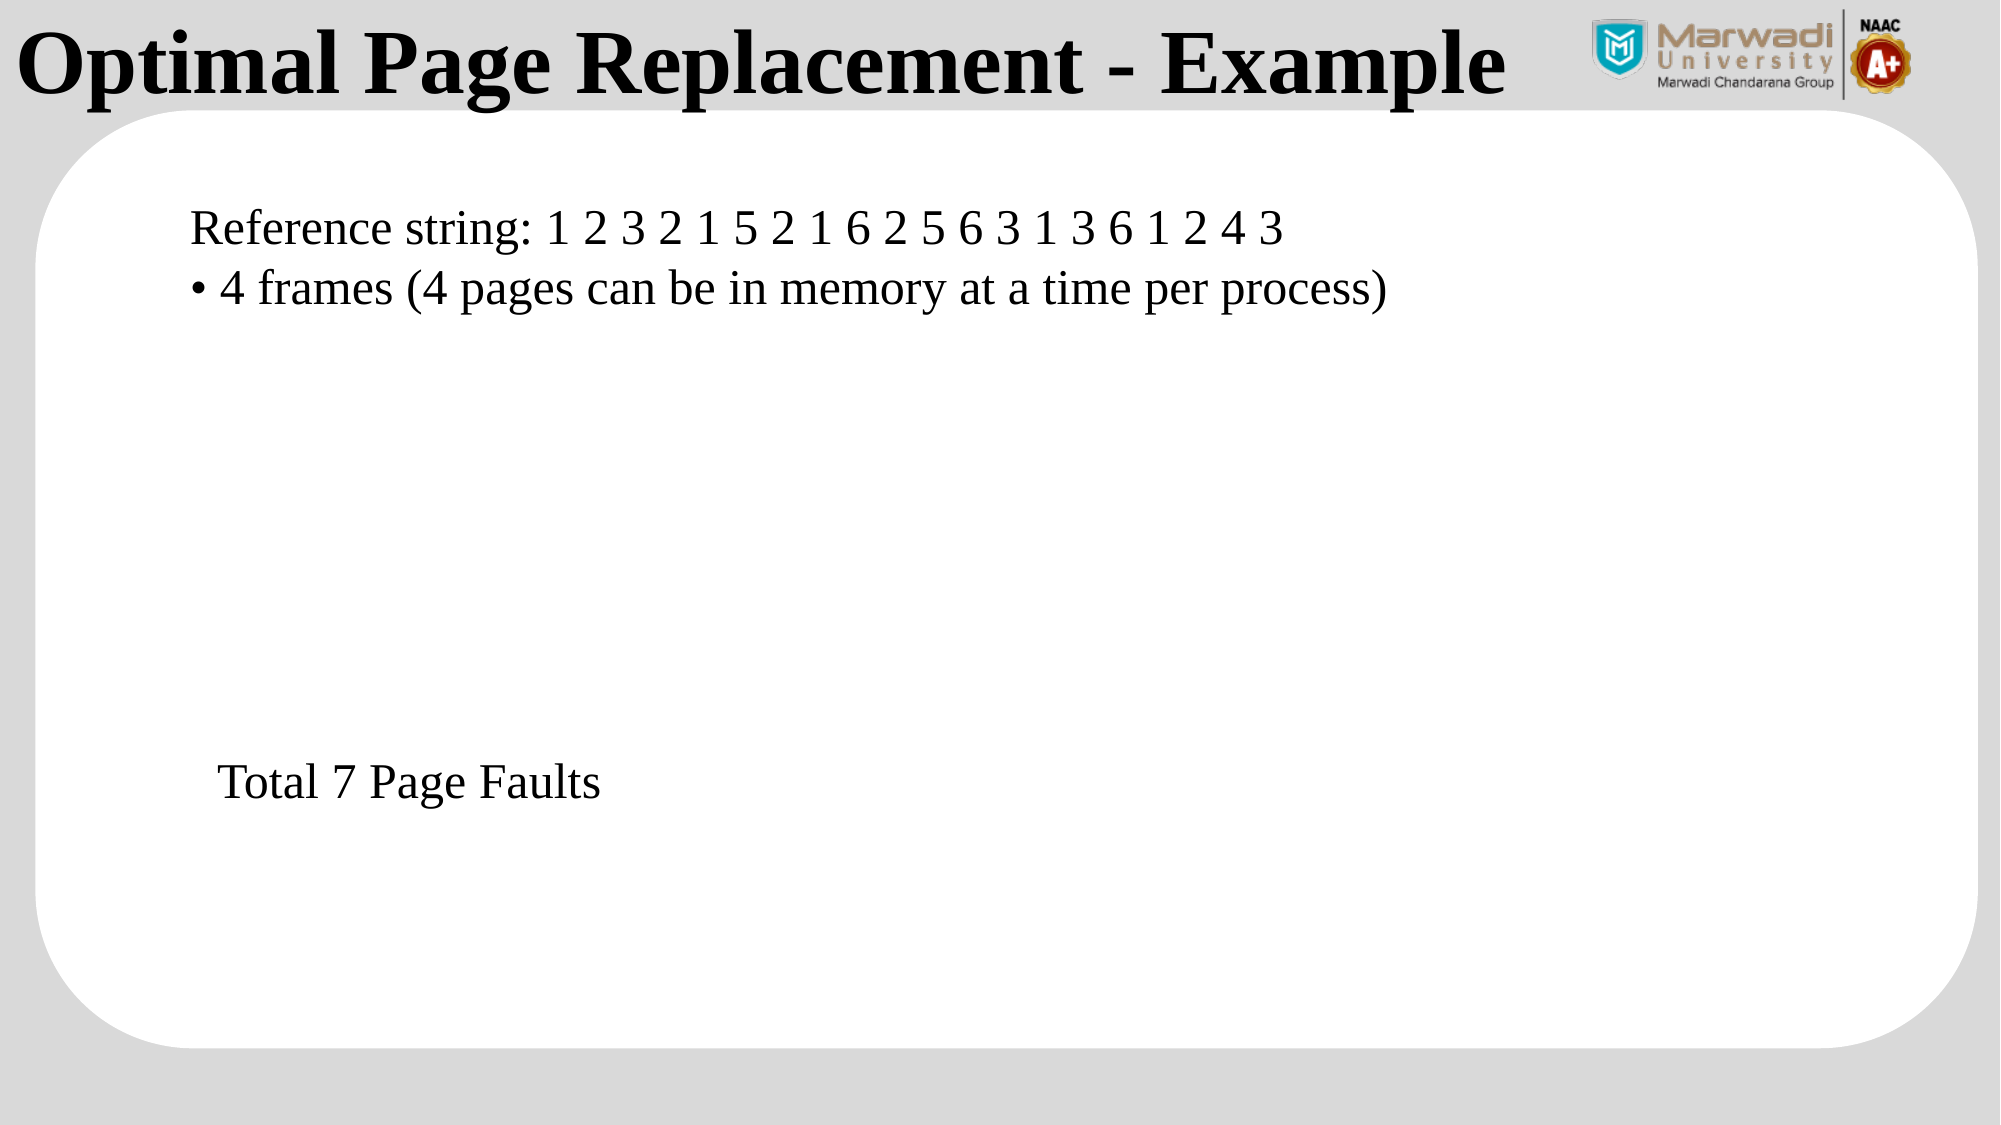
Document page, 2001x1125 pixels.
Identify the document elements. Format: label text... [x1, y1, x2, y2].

picture [1575, 0, 1922, 134]
text_box Total 7 Page Faults [202, 740, 1653, 816]
text_box Optimal Page Replacement - Example [12, 0, 1538, 112]
text_box Reference string: 1 2 3 2 1 5 2 1 6 2 5 6 3 1 3 6 1 2 4 3 • 4 frames (4 pages can be in memory at a time per process) [174, 187, 1625, 323]
